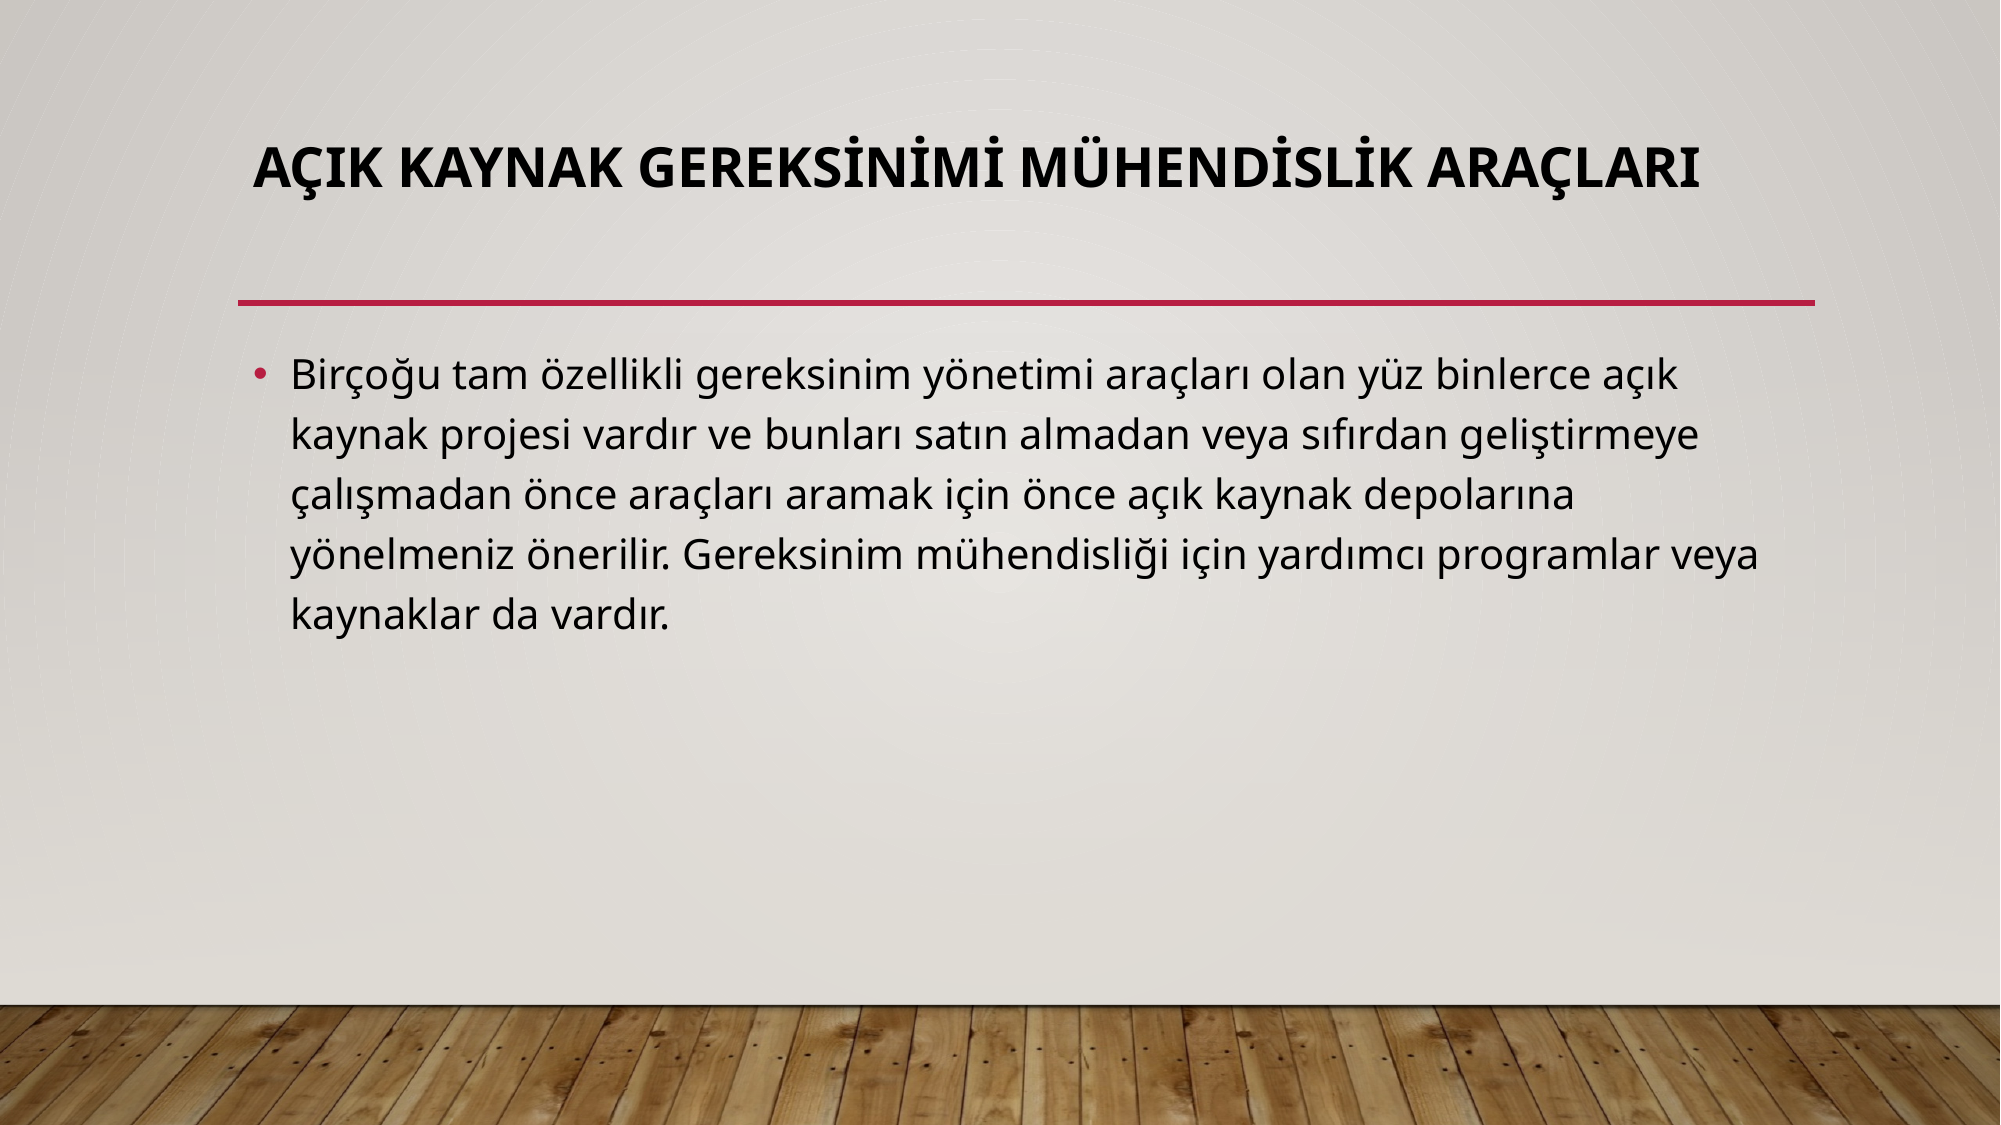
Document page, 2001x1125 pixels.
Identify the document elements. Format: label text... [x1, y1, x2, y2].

picture [0, 1005, 2000, 1125]
list Birçoğu tam özellikli gereksinim yönetimi araçları olan yüz binlerce açık kaynak projesi vardır ve bunları satın almadan veya sıfırdan geliştirmeye çalışmadan önce araçları aramak için önce açık kaynak depolarına yönelmeniz önerilir. Gereksinim mühendisliği için yardımcı programlar veya kaynaklar da vardır. [238, 330, 1814, 897]
title Açık kaynak gereksinimi mühendislik araçları [238, 131, 1814, 305]
